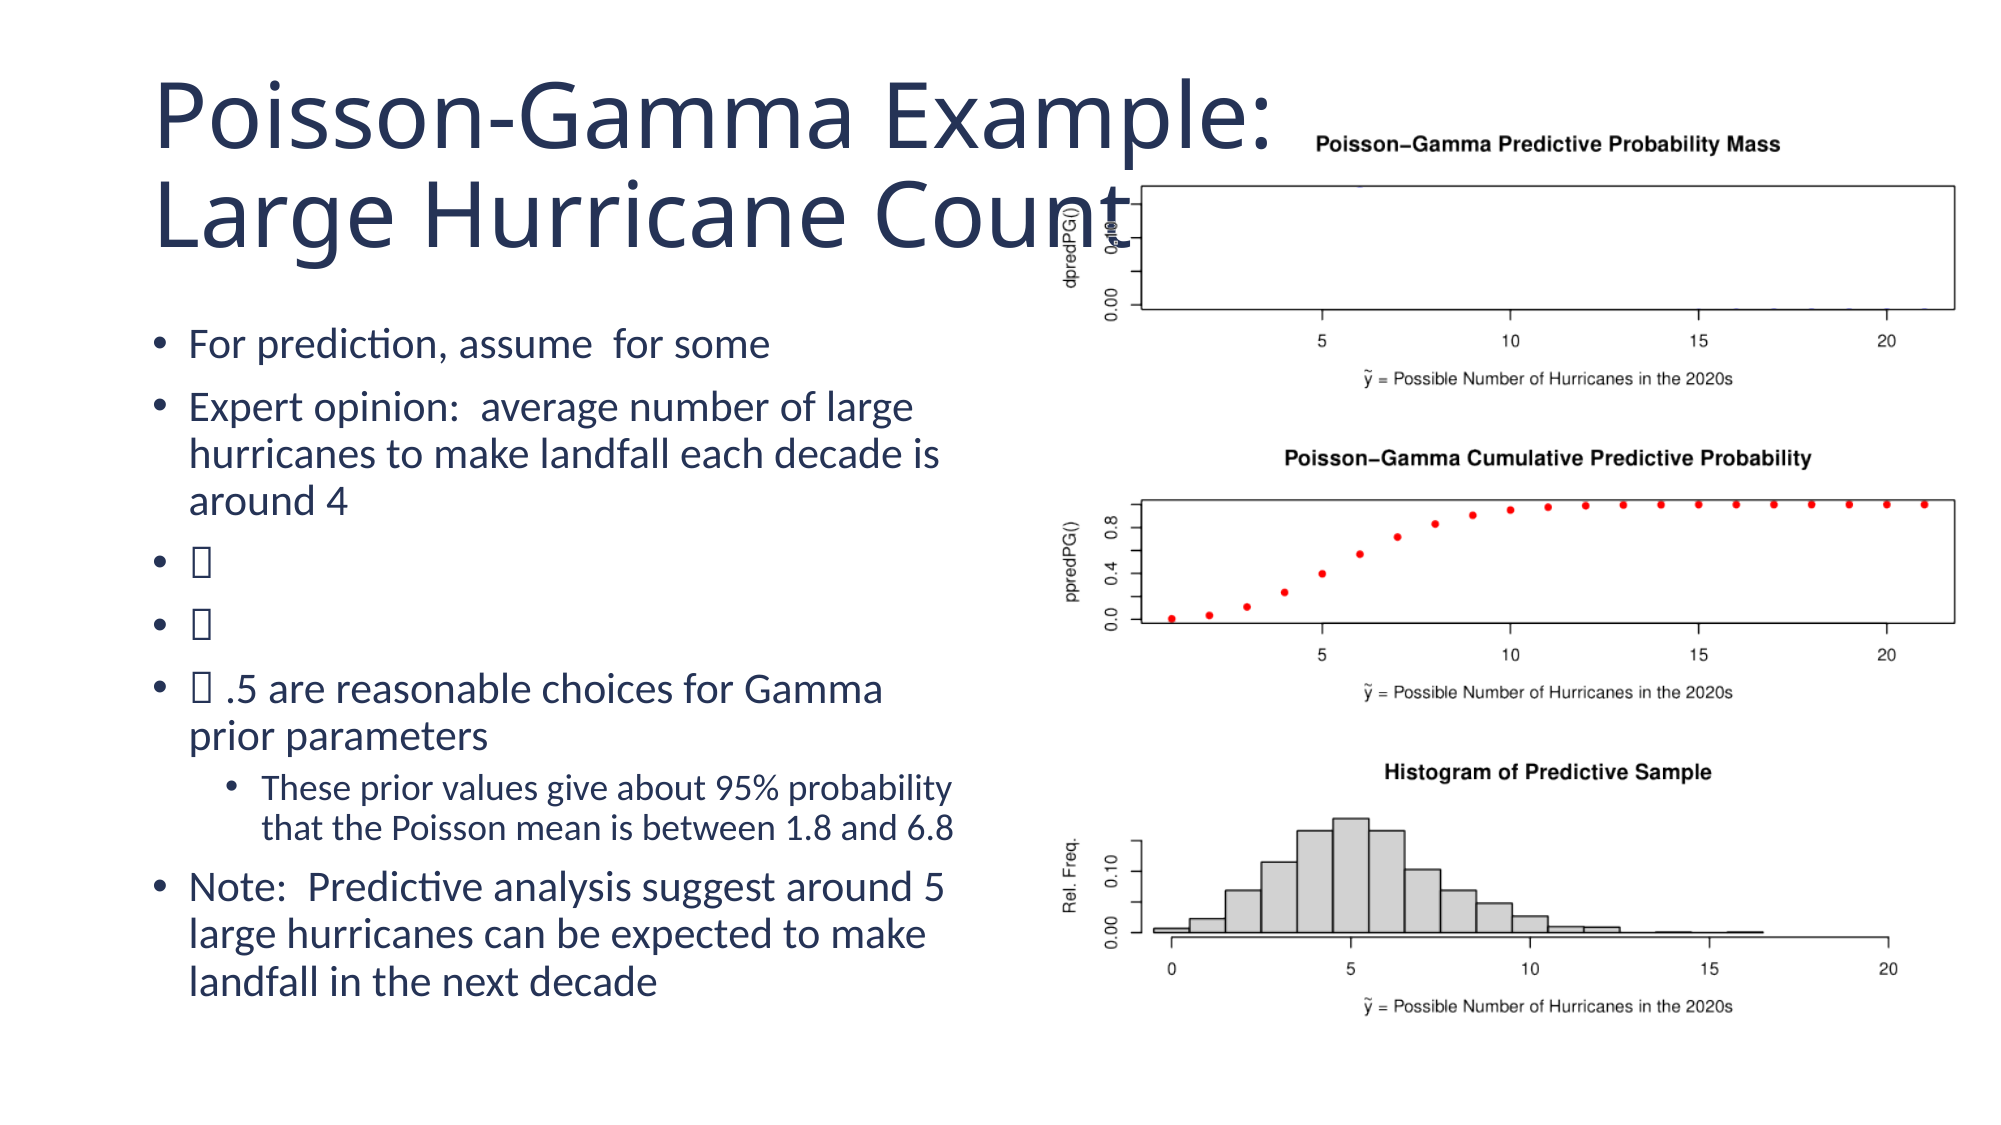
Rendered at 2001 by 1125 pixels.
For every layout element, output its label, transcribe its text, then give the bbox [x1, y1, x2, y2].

title Poisson-Gamma Example: Large Hurricane Count [137, 59, 1863, 278]
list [1045, 117, 1985, 1043]
